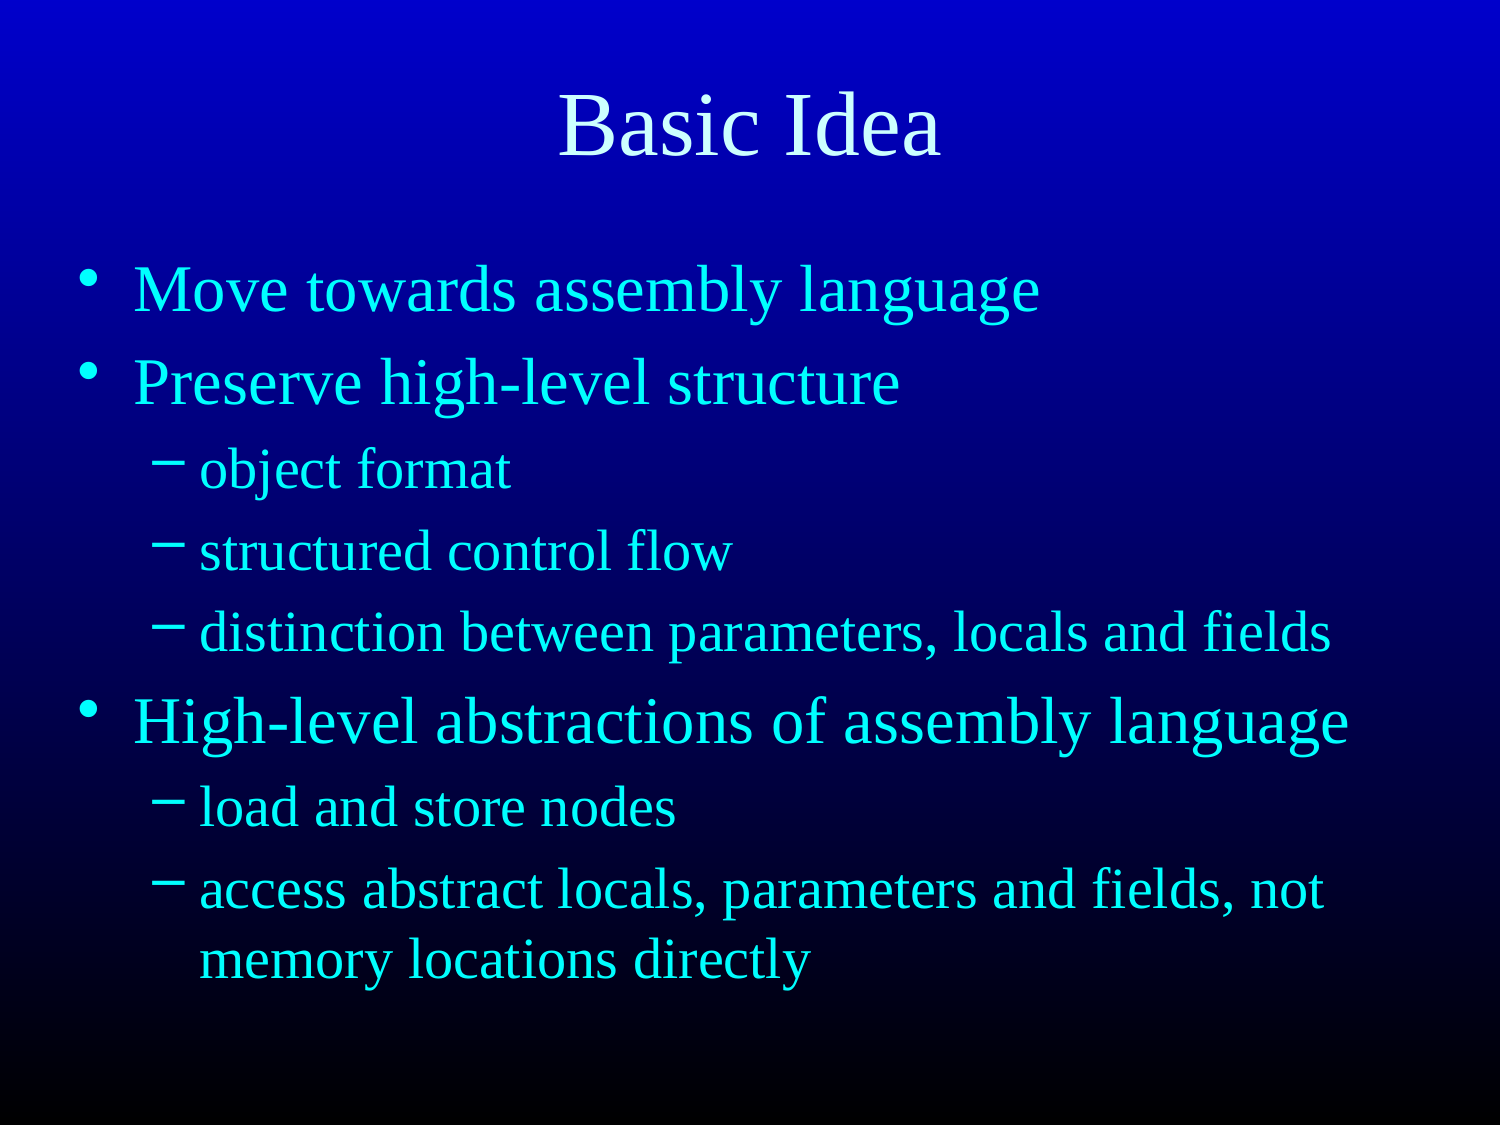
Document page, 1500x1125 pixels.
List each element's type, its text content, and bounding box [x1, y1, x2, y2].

list Move towards assembly language Preserve high-level structure object format structured control flow distinction between parameters, locals and fields High-level abstractions of assembly language load and store nodes access abstract locals, parameters and fields, not memory locations directly [62, 237, 1438, 1038]
title Basic Idea [62, 24, 1438, 213]
